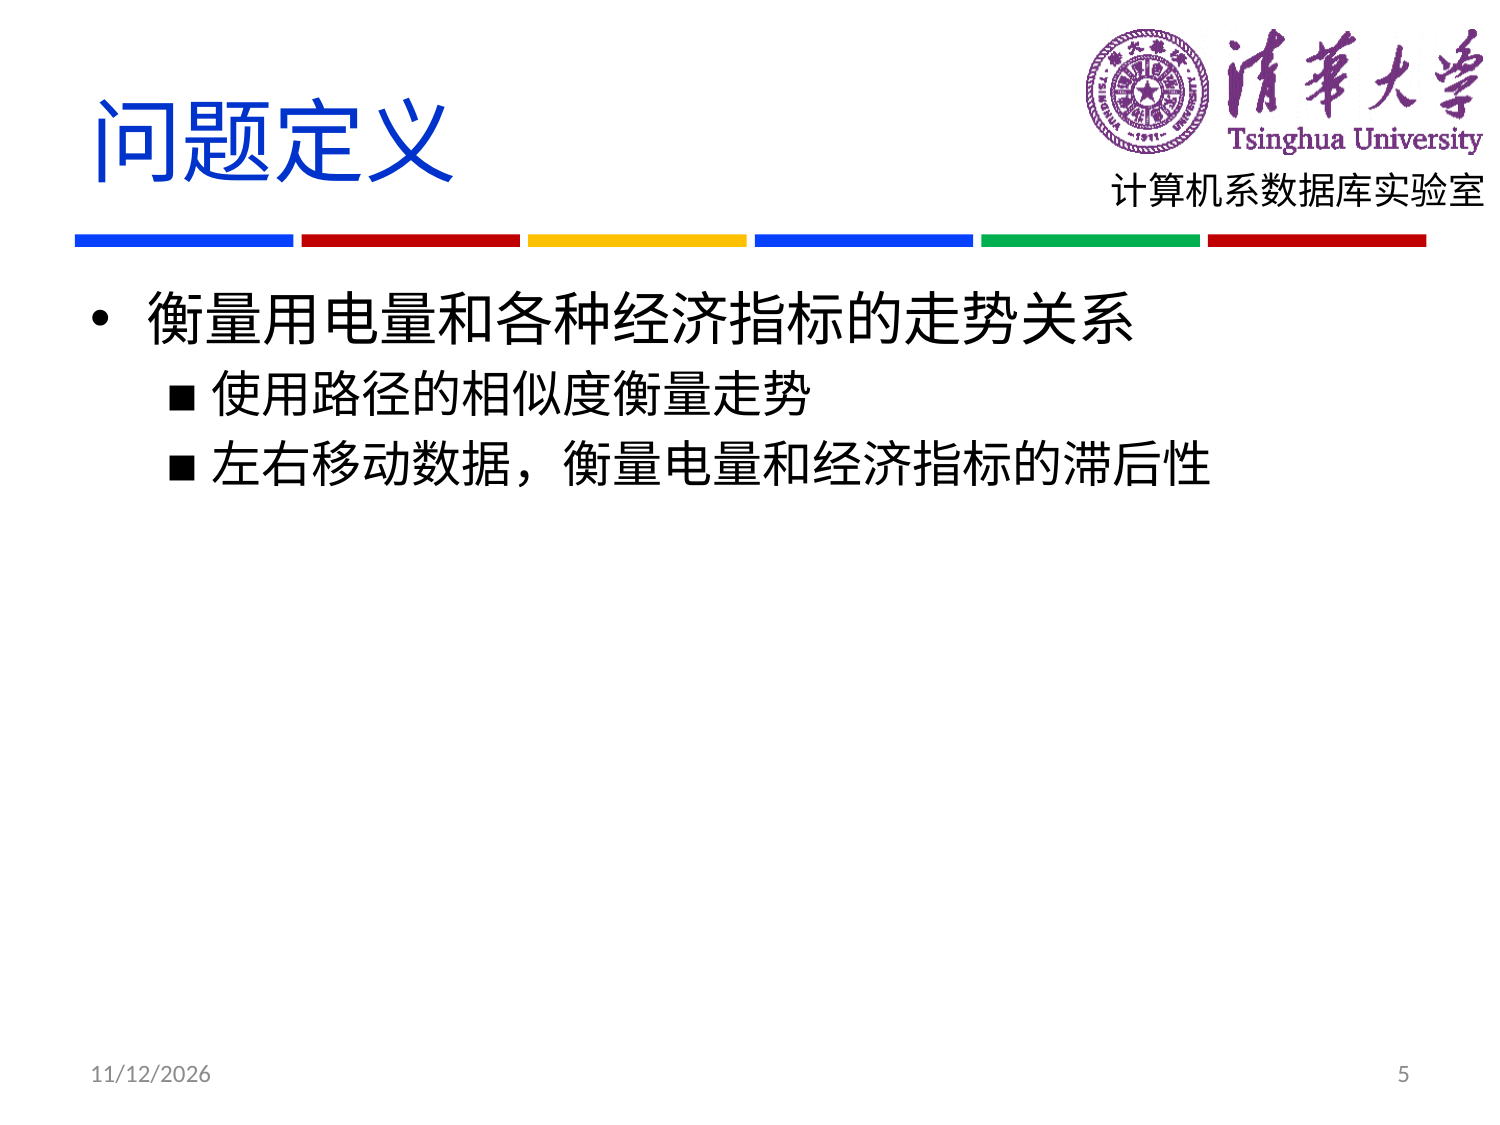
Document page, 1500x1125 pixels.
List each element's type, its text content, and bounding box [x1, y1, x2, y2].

list 衡量用电量和各种经济指标的走势关系 使用路径的相似度衡量走势 左右移动数据，衡量电量和经济指标的滞后性 [75, 275, 1425, 1005]
slide_number 5 [1074, 1042, 1425, 1103]
picture [1086, 29, 1483, 155]
title 问题定义 [75, 45, 1425, 233]
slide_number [75, 1042, 425, 1103]
